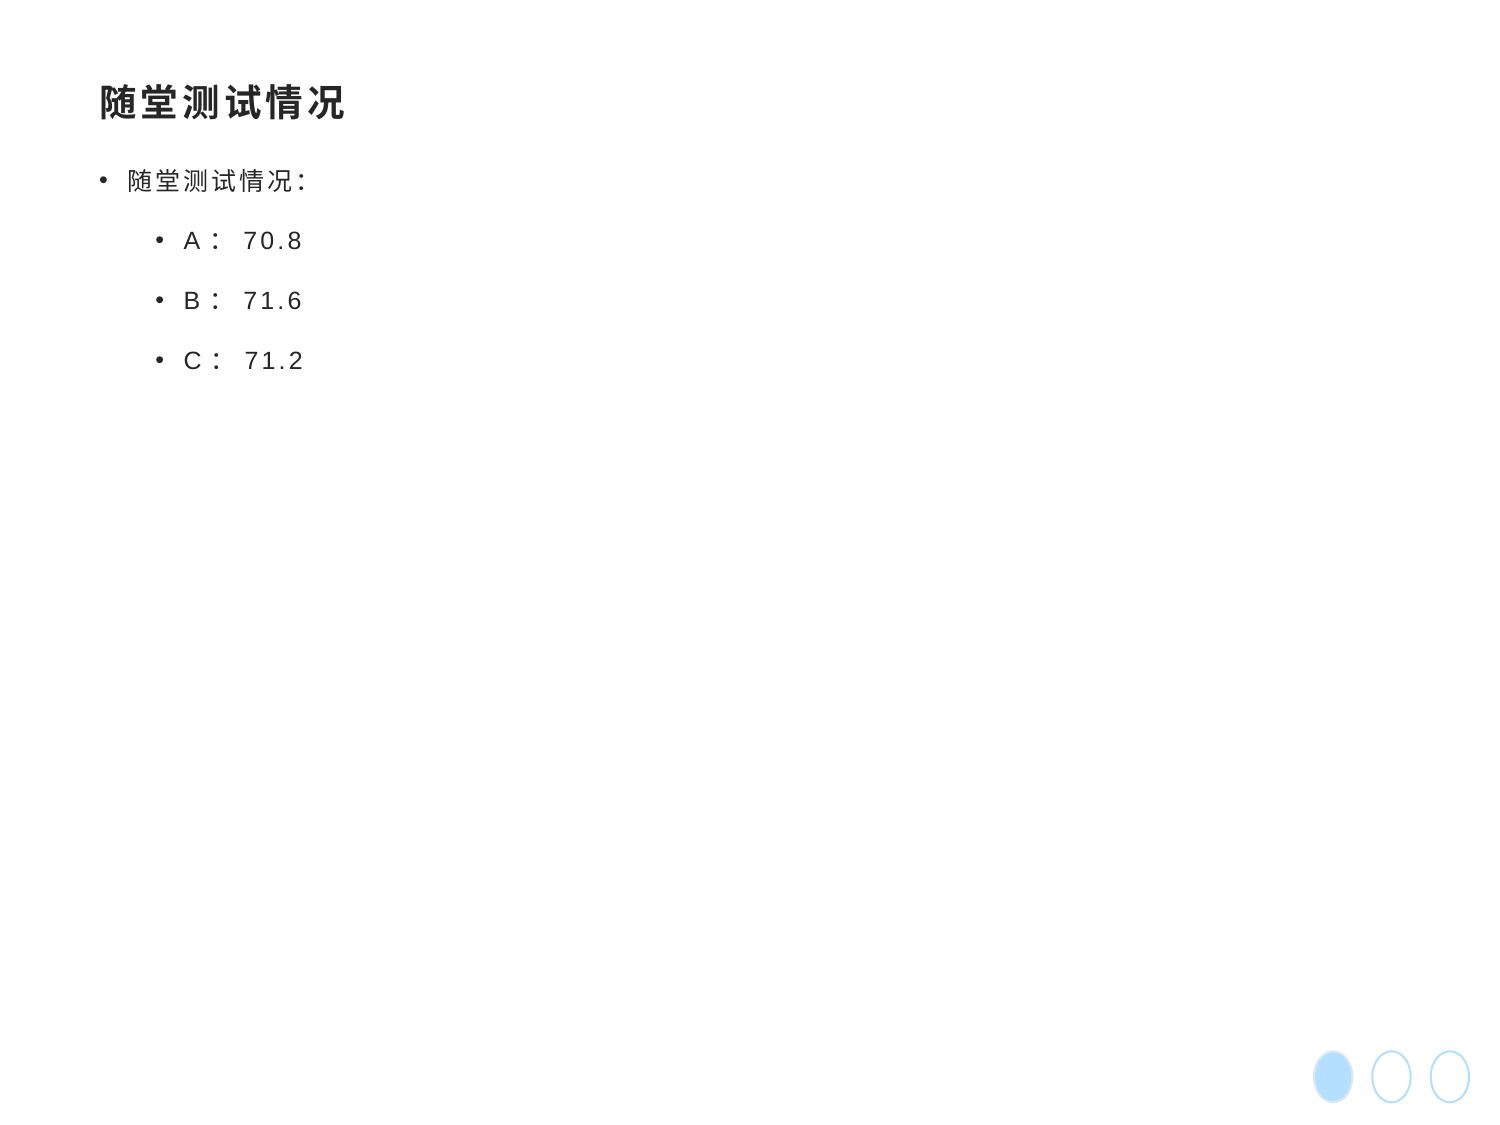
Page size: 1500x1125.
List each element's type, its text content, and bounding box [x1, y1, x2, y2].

list 随堂测试情况： A：70.8 B：71.6 C：71.2 [82, 156, 1418, 1041]
title 随堂测试情况 [82, 72, 1418, 146]
